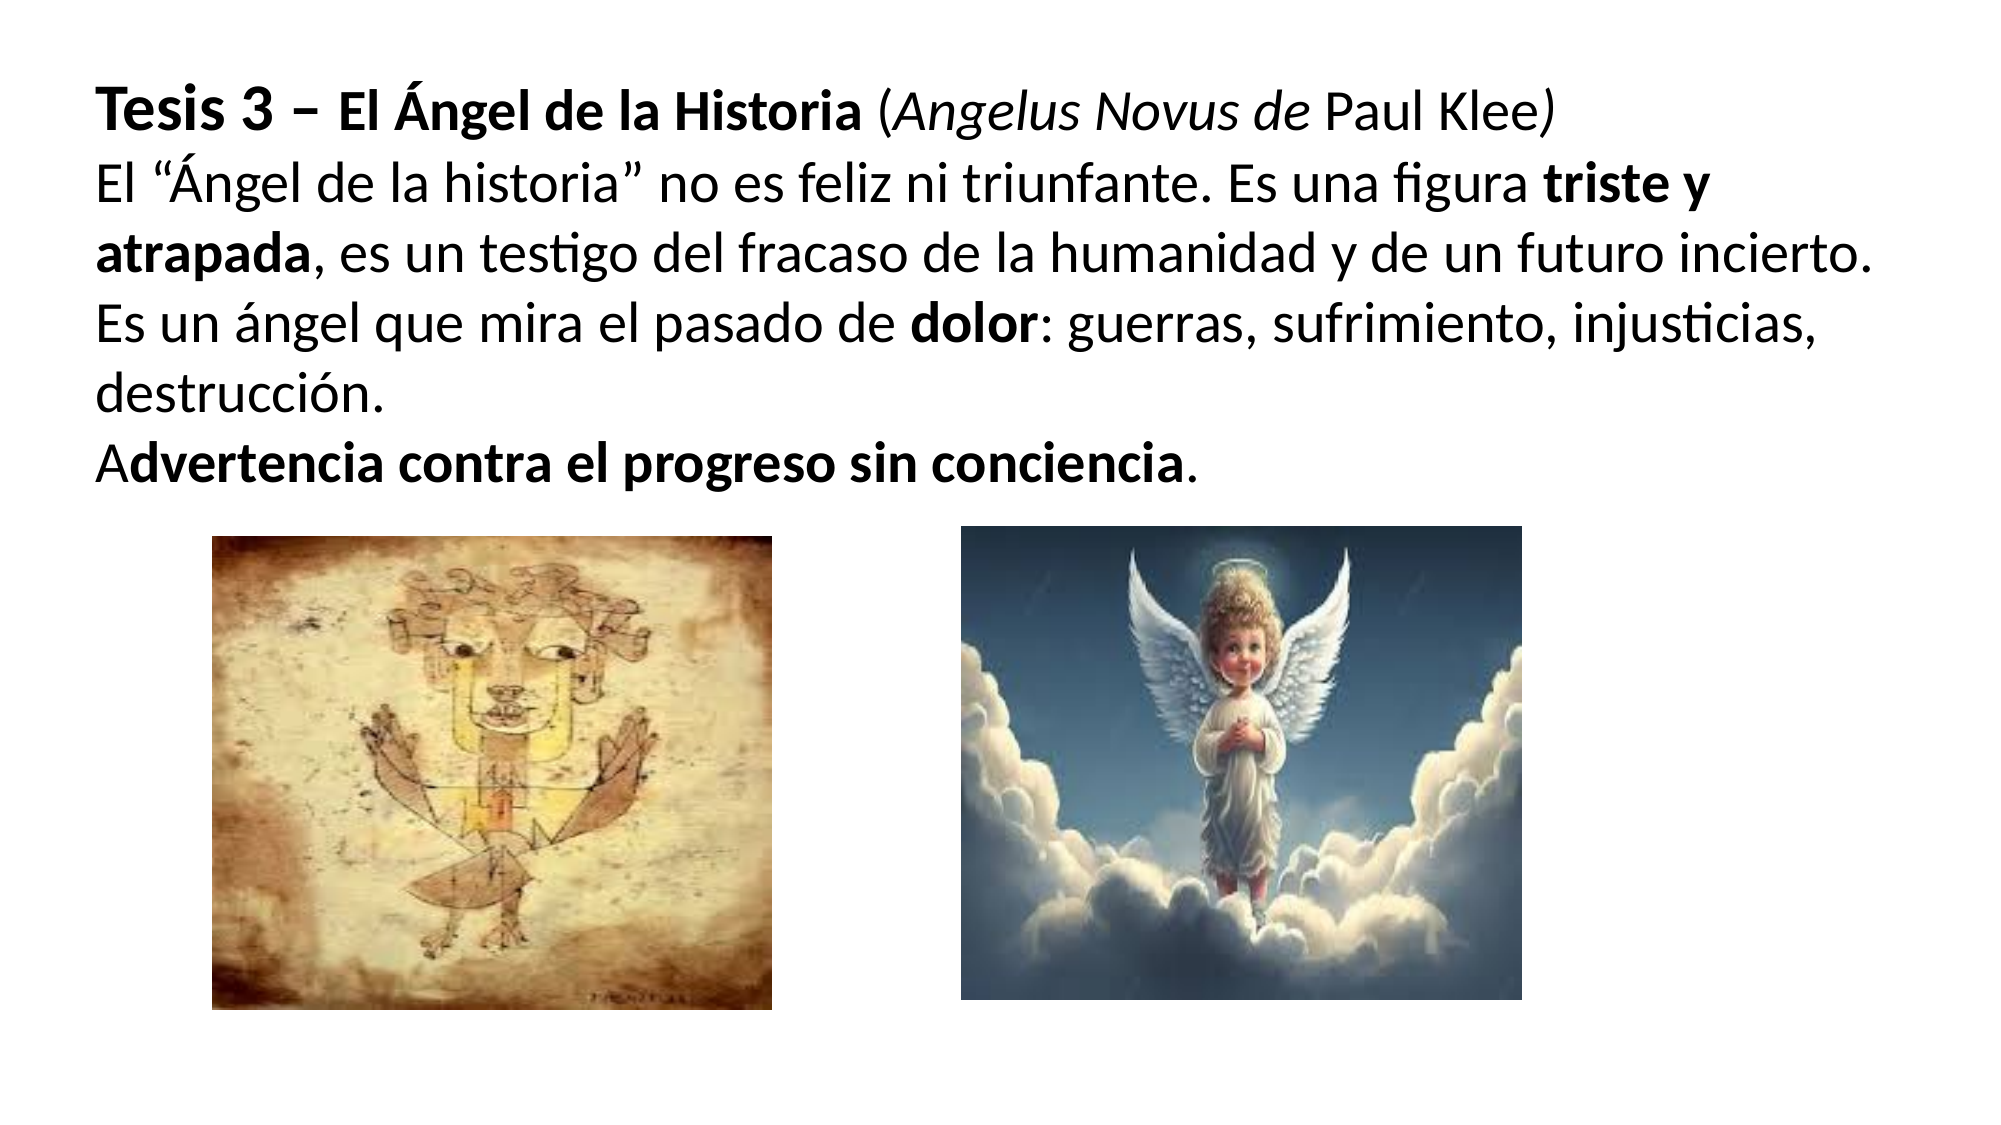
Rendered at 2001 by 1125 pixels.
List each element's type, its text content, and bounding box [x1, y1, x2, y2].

picture [212, 536, 772, 1010]
list Tesis 3 – El Ángel de la Historia (Angelus Novus de Paul Klee) El “Ángel de la historia” no es feliz ni triunfante. Es una figura triste y atrapada, es un testigo del fracaso de la humanidad y de un futuro incierto. Es un ángel que mira el pasado de dolor: guerras, sufrimiento, injusticias, destrucción. Advertencia contra el progreso sin conciencia. [80, 56, 1963, 1096]
picture [961, 526, 1522, 1000]
